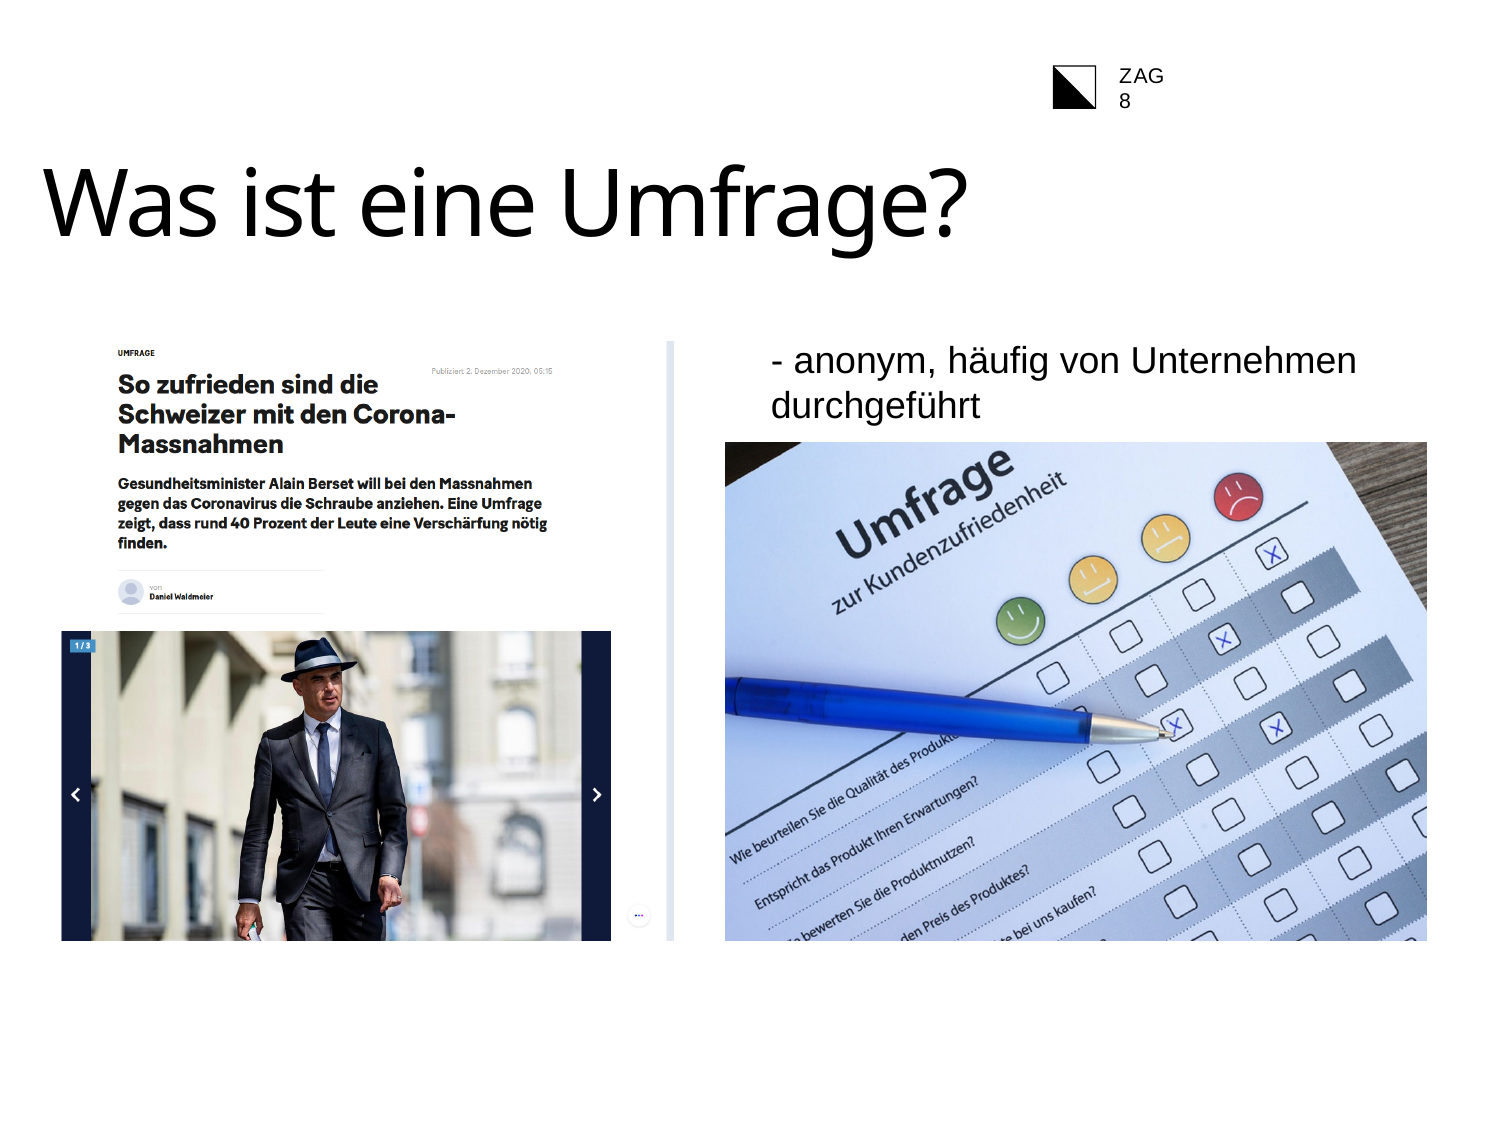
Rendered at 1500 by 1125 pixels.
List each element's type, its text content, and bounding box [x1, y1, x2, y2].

picture [725, 442, 1427, 941]
title Was ist eine Umfrage? [42, 139, 1373, 256]
text_box - anonym, häufig von Unternehmen durchgeführt [770, 335, 1381, 441]
picture [15, 341, 674, 941]
